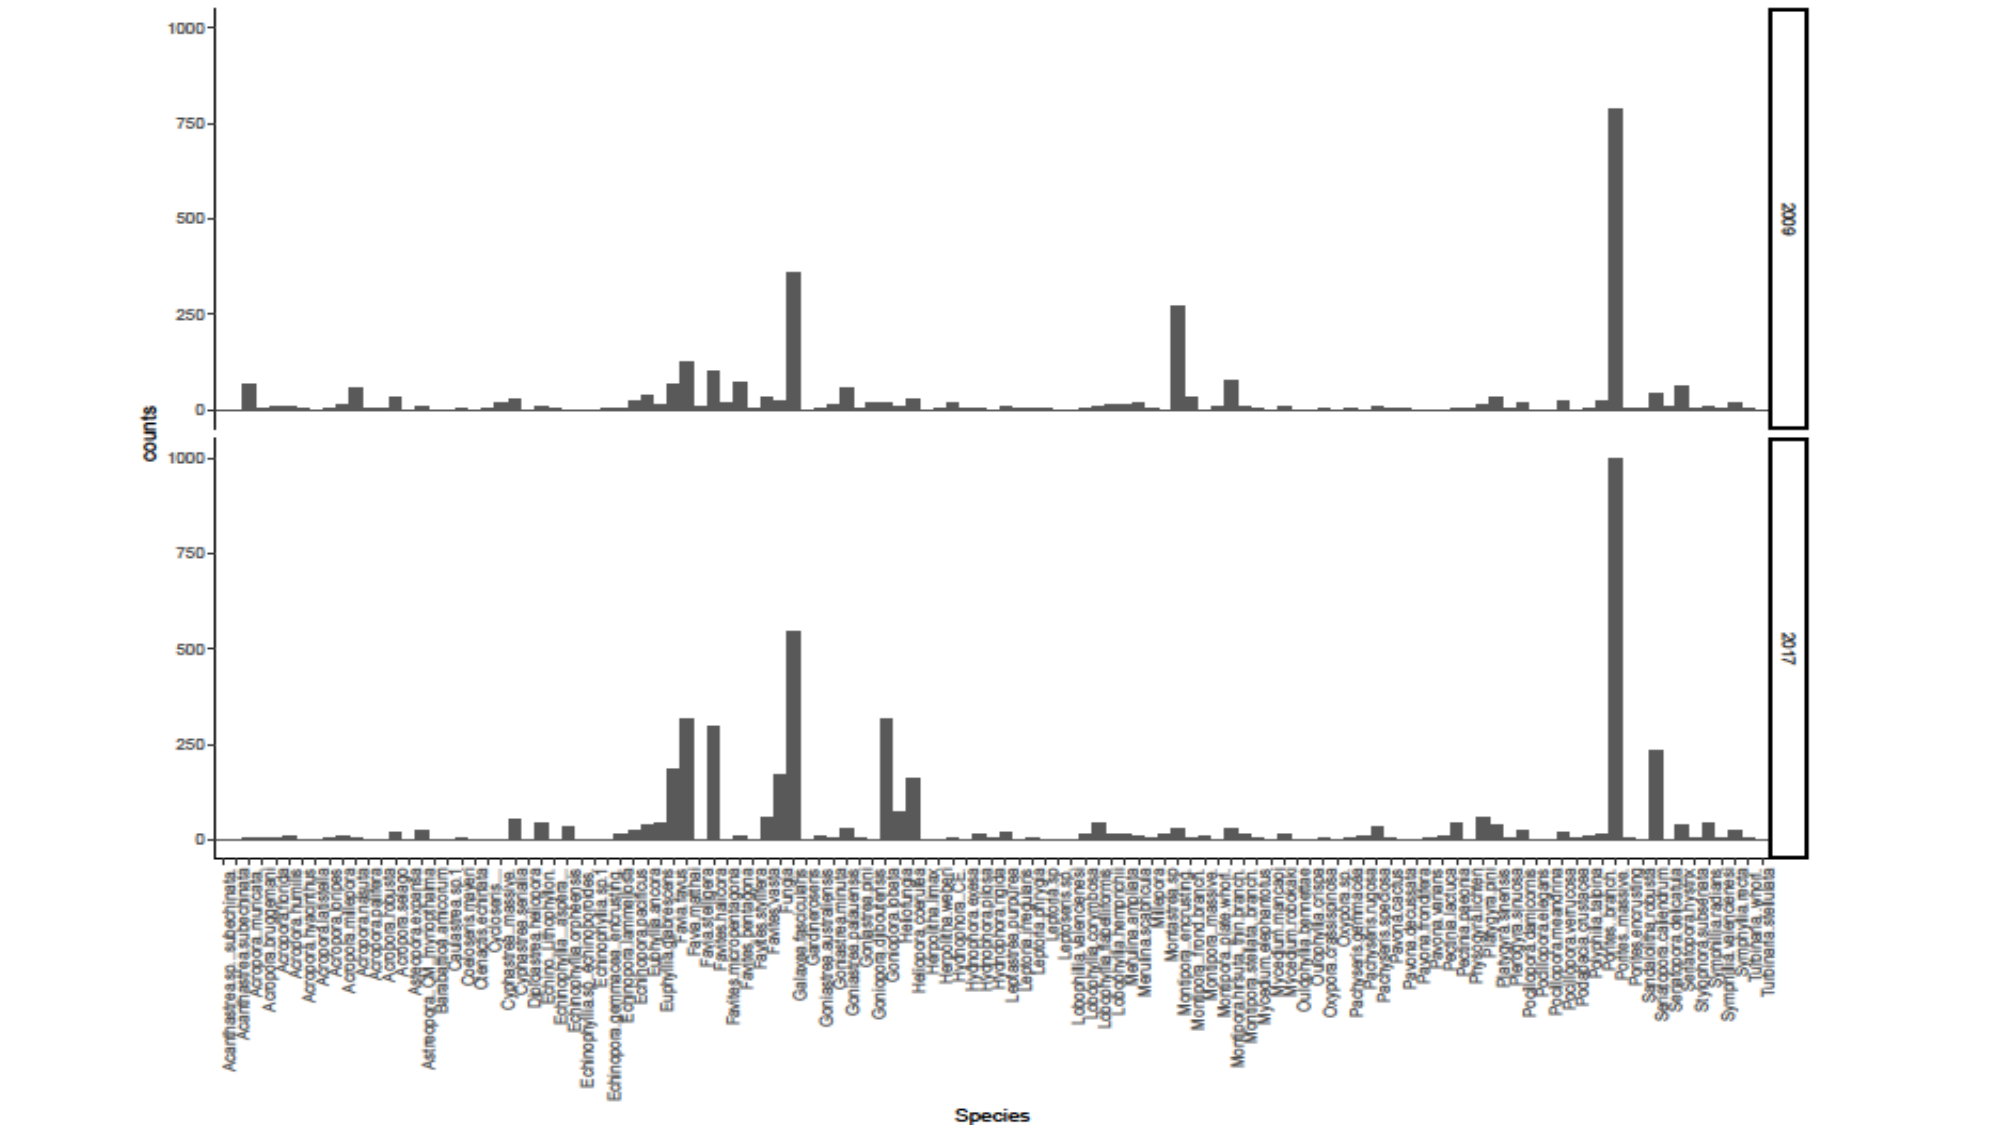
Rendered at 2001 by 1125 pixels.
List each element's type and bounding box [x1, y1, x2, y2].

picture [129, 0, 1818, 1125]
